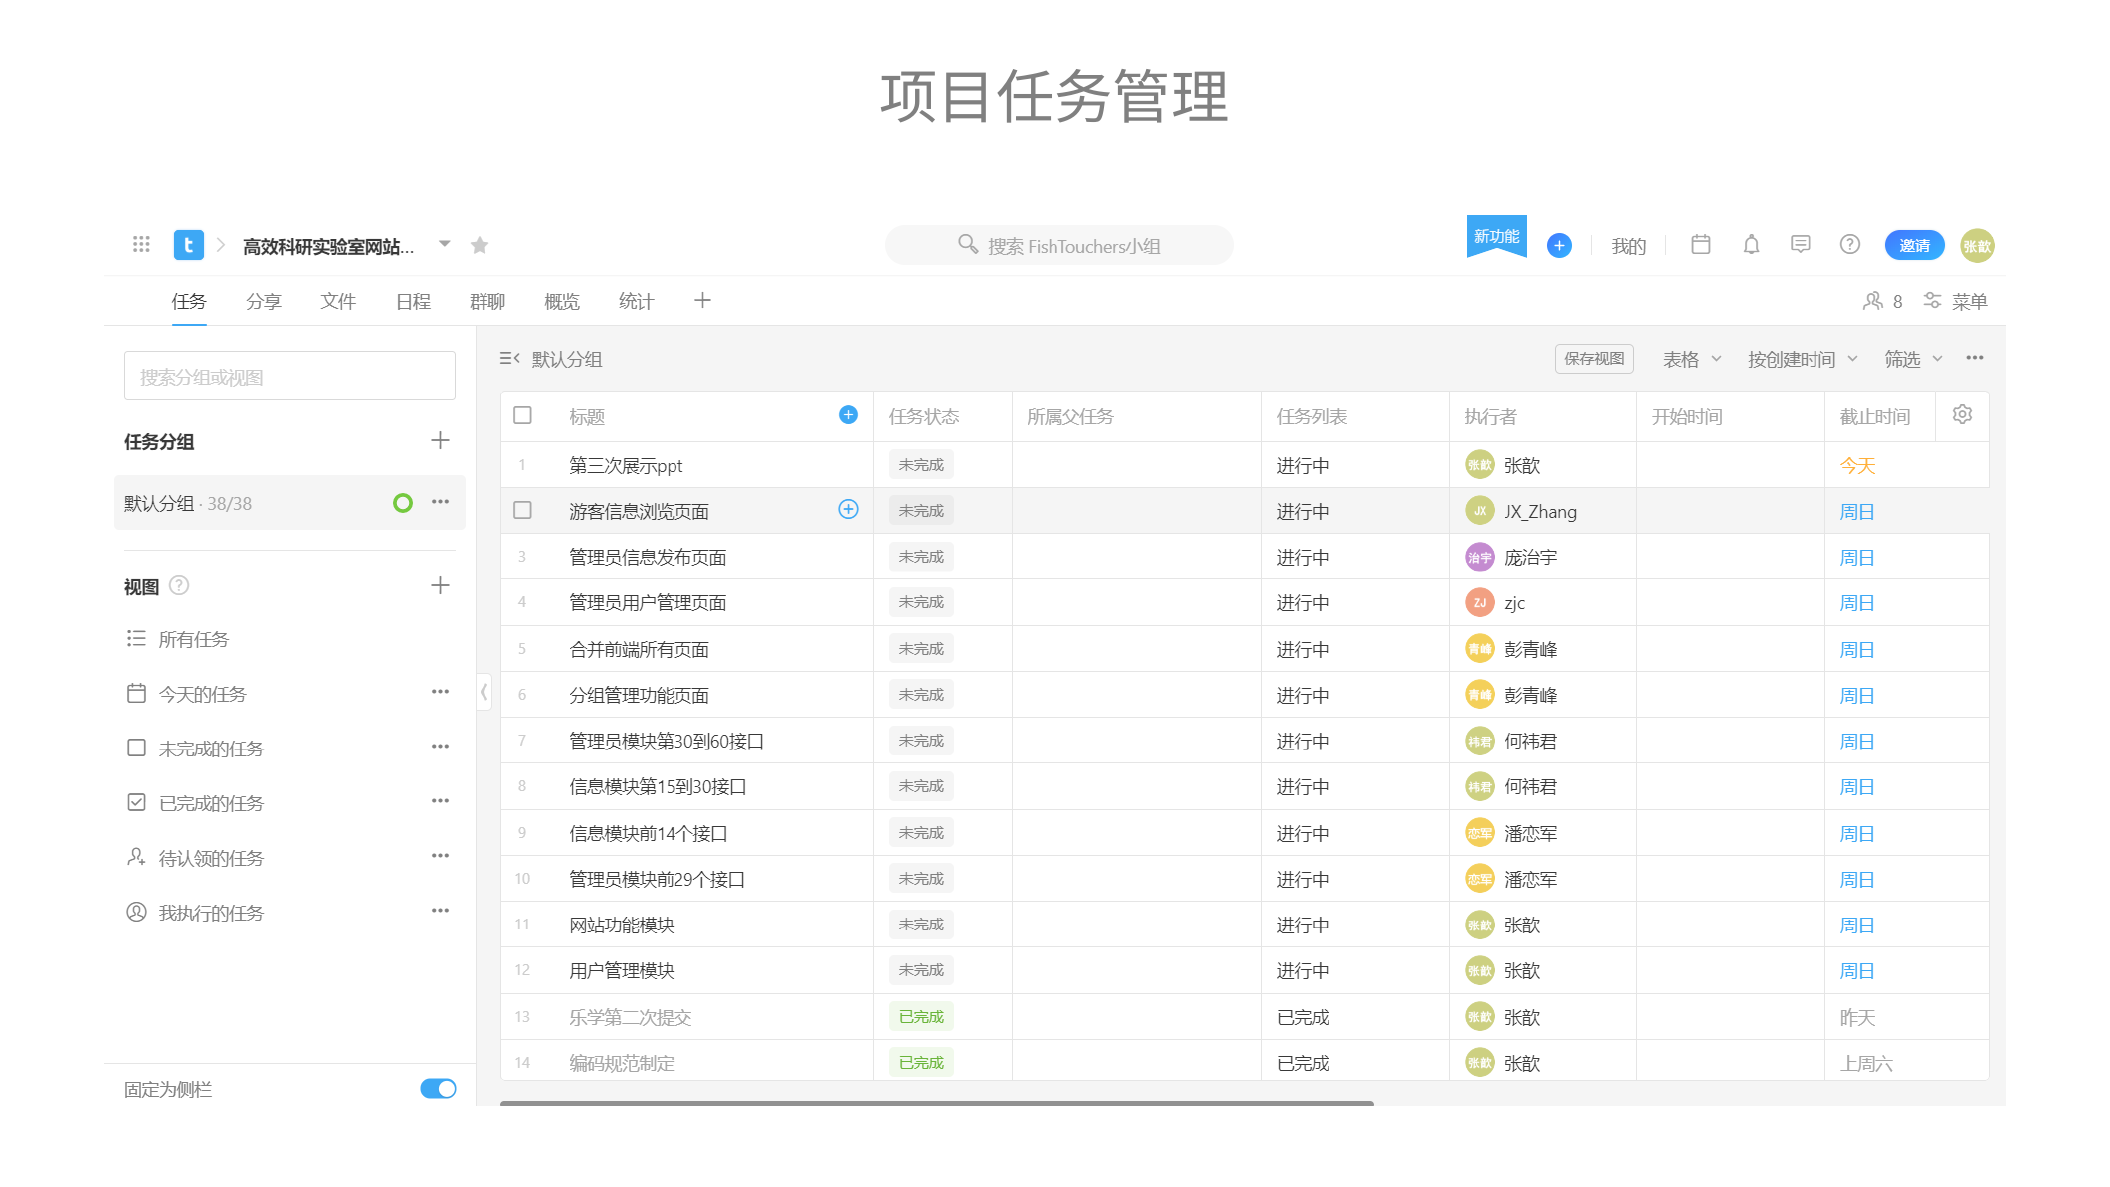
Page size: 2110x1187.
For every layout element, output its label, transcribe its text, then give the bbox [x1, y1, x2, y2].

text_box 项目任务管理 [865, 60, 1245, 131]
picture [104, 215, 2006, 1106]
